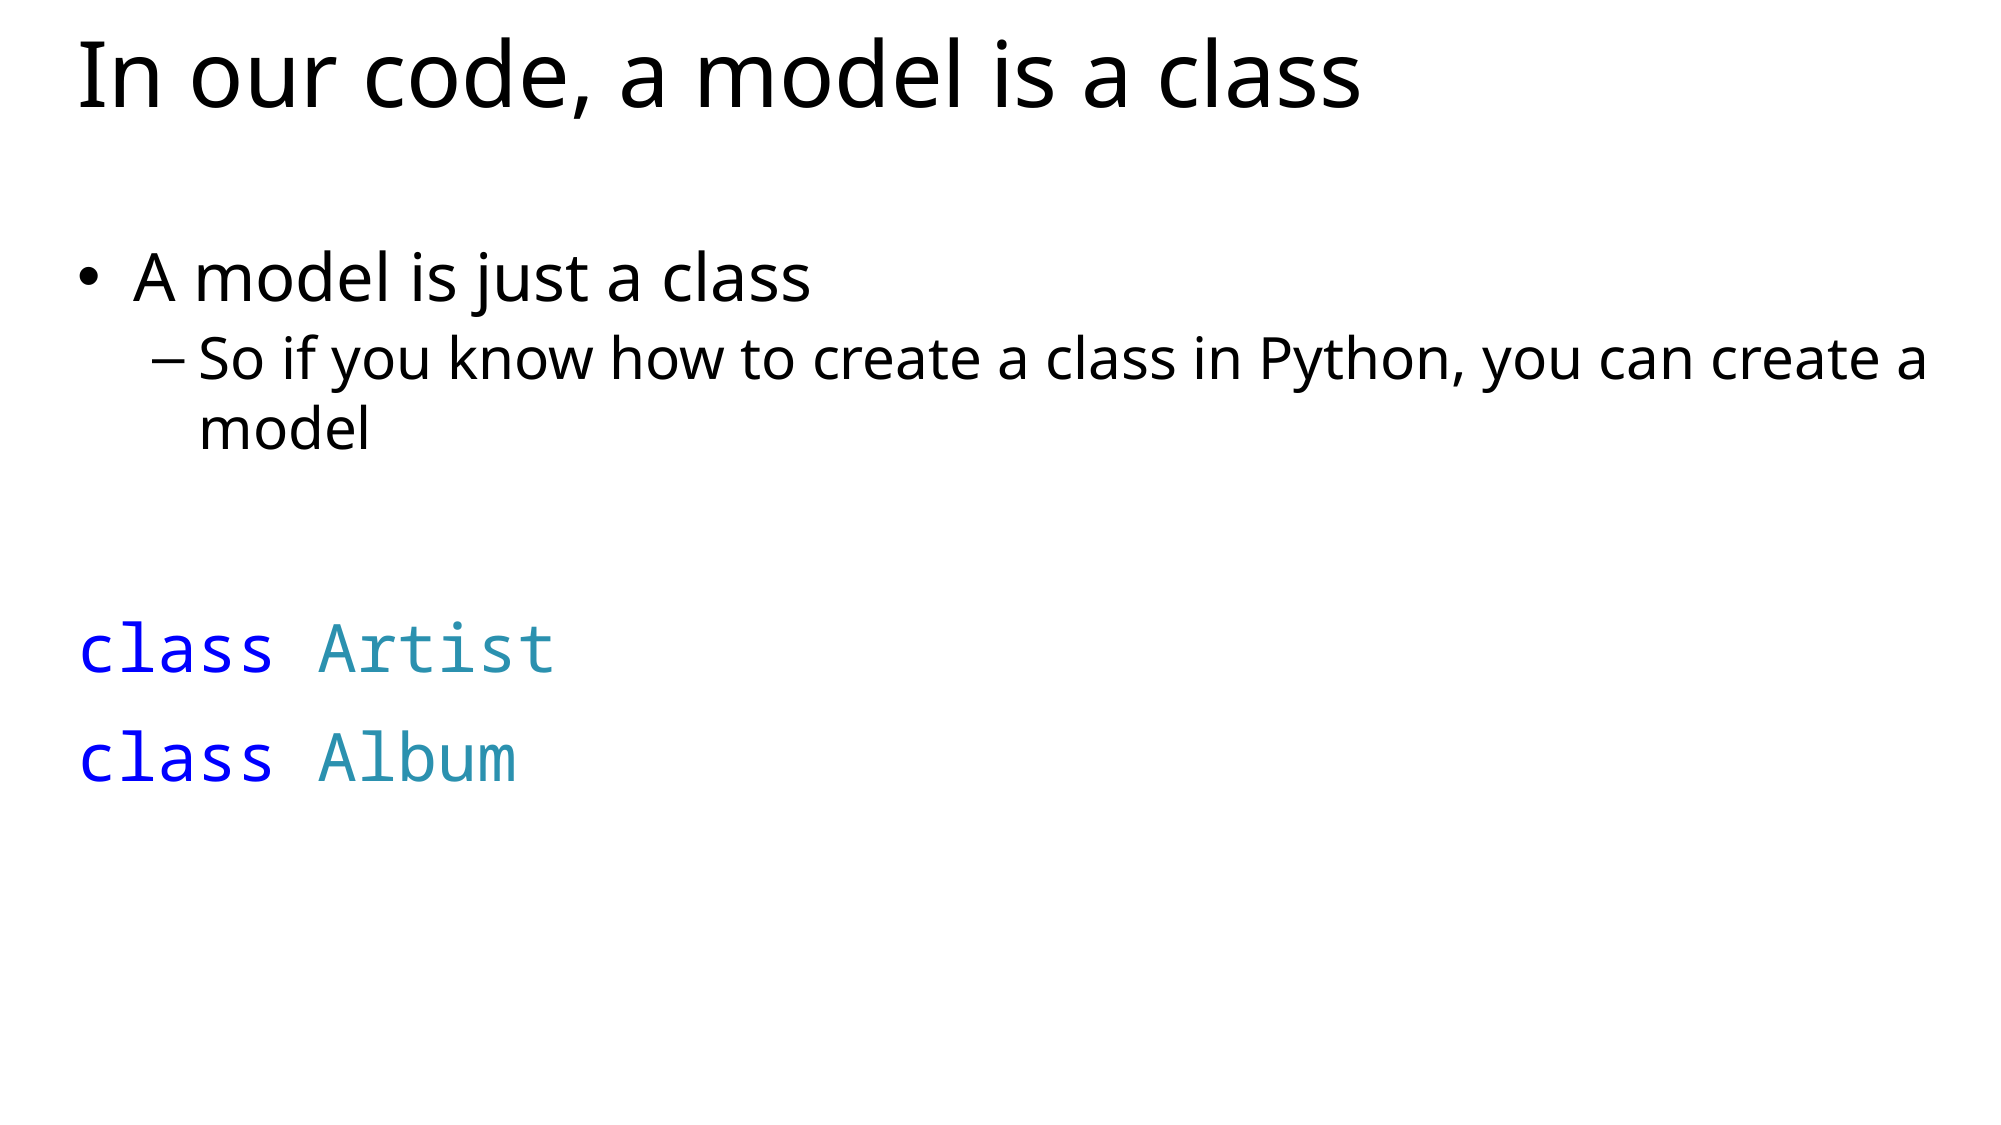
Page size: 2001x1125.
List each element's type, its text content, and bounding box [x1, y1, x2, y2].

list A model is just a class So if you know how to create a class in Python, you can create a model class Artist class Album [62, 227, 1953, 1096]
title In our code, a model is a class [62, 29, 1953, 205]
